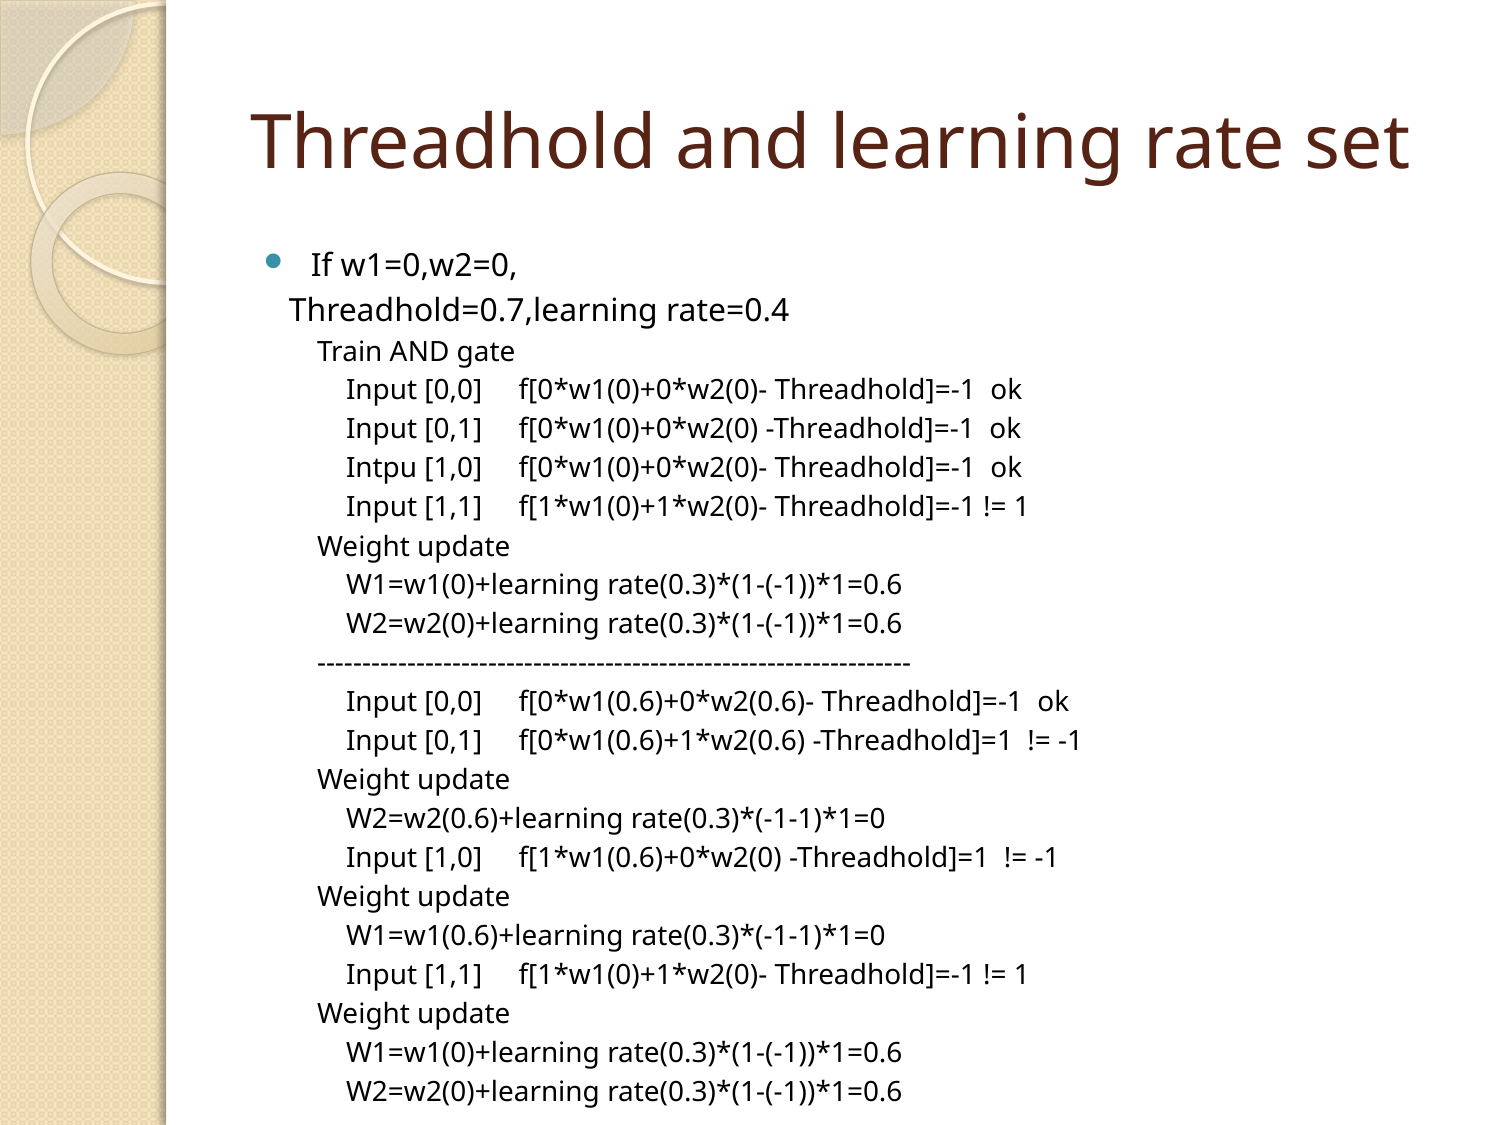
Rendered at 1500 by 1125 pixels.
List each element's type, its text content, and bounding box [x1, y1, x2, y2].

list If w1=0,w2=0, Threadhold=0.7,learning rate=0.4 Train AND gate Input [0,0] f[0*w1(0)+0*w2(0)- Threadhold]=-1 ok Input [0,1] f[0*w1(0)+0*w2(0) -Threadhold]=-1 ok Intpu [1,0] f[0*w1(0)+0*w2(0)- Threadhold]=-1 ok Input [1,1] f[1*w1(0)+1*w2(0)- Threadhold]=-1 != 1 Weight update W1=w1(0)+learning rate(0.3)*(1-(-1))*1=0.6 W2=w2(0)+learning rate(0.3)*(1-(-1))*1=0.6 ------------------------------------------------------------------ Input [0,0] f[0*w1(0.6)+0*w2(0.6)- Threadhold]=-1 ok Input [0,1] f[0*w1(0.6)+1*w2(0.6) -Threadhold]=1 != -1 Weight update W2=w2(0.6)+learning rate(0.3)*(-1-1)*1=0 Input [1,0] f[1*w1(0.6)+0*w2(0) -Threadhold]=1 != -1 Weight update W1=w1(0.6)+learning rate(0.3)*(-1-1)*1=0 Input [1,1] f[1*w1(0)+1*w2(0)- Threadhold]=-1 != 1 Weight update W1=w1(0)+learning rate(0.3)*(1-(-1))*1=0.6 W2=w2(0)+learning rate(0.3)*(1-(-1))*1=0.6 [235, 237, 1466, 1125]
title Threadhold and learning rate set [235, 45, 1466, 233]
